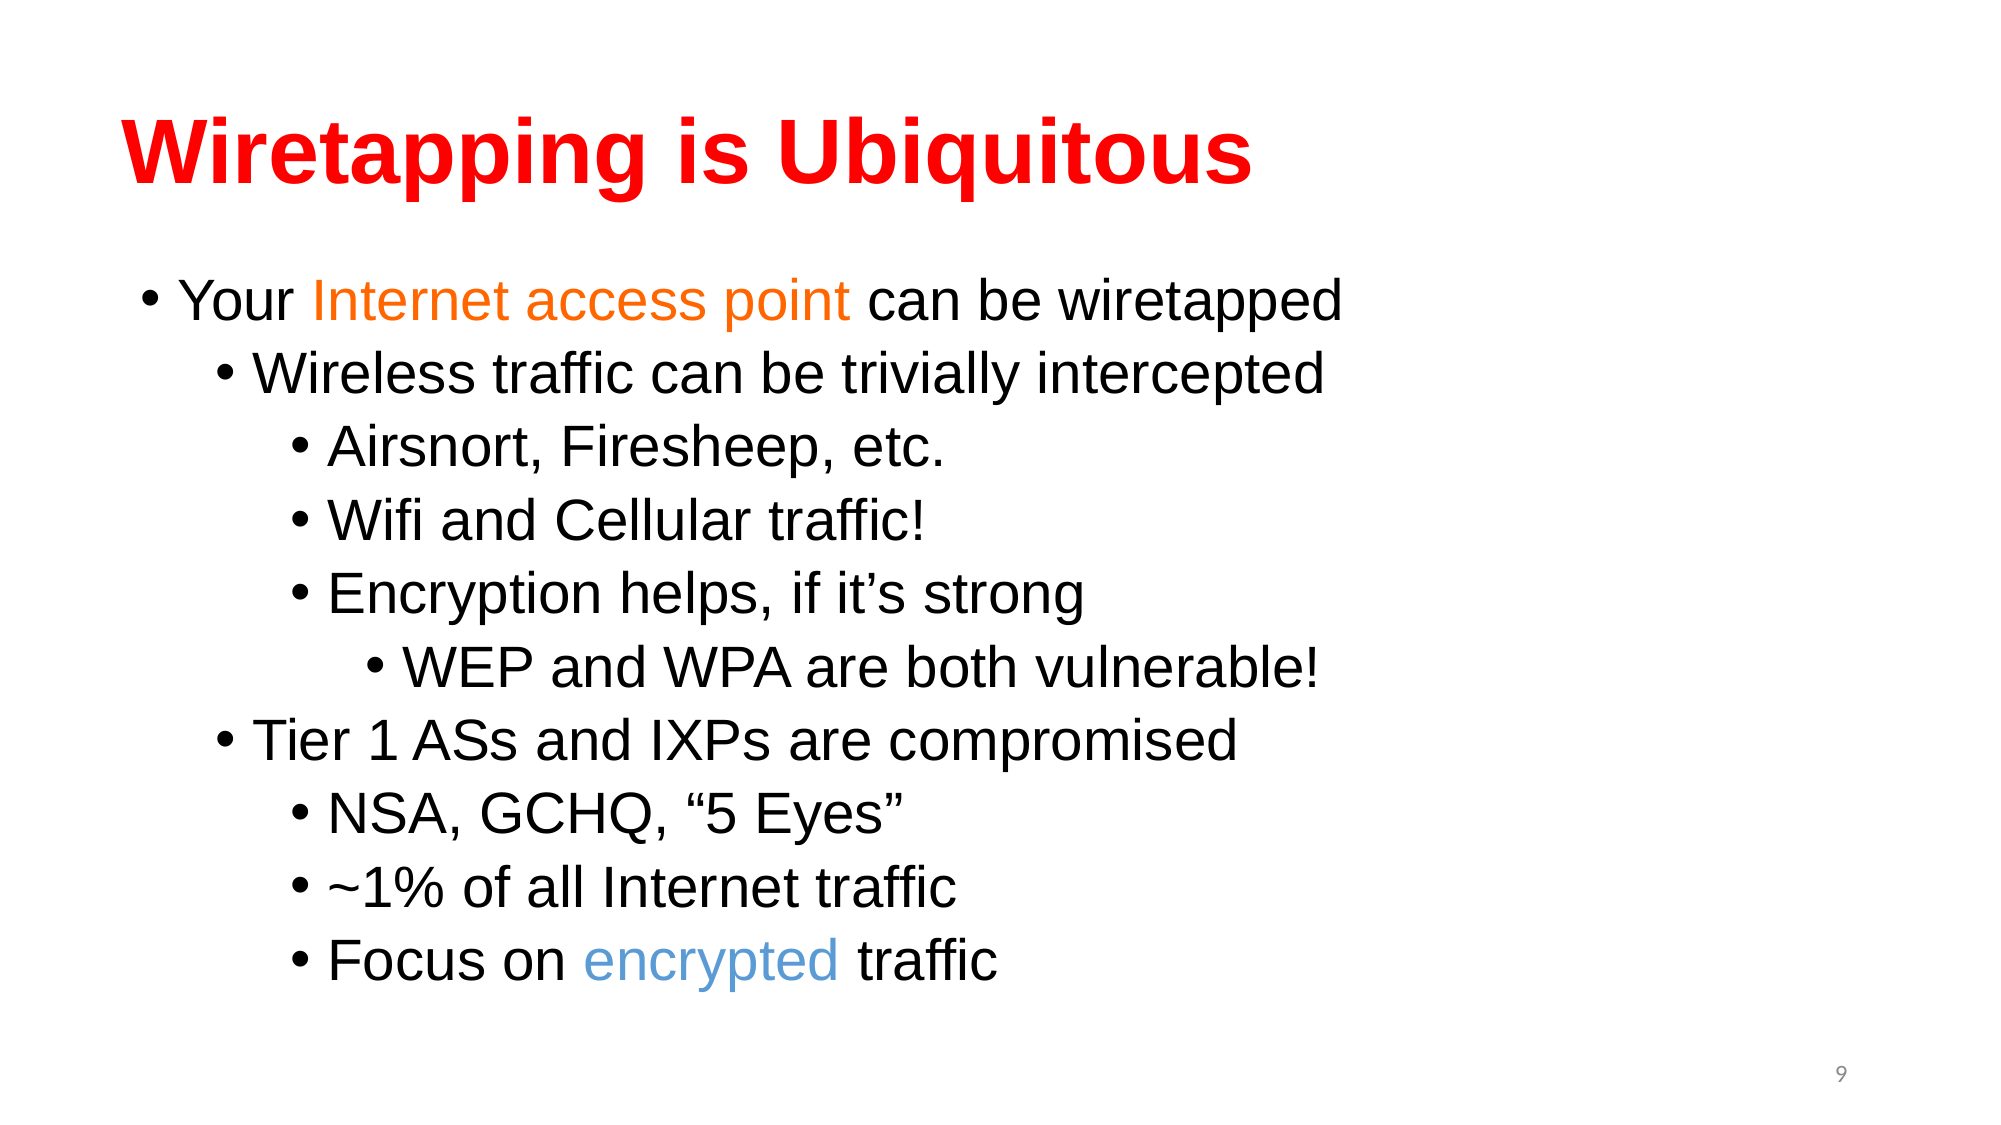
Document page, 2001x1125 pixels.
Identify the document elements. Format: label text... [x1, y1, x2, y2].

title Wiretapping is Ubiquitous [106, 45, 1832, 263]
list Your Internet access point can be wiretapped Wireless traffic can be trivially intercepted Airsnort, Firesheep, etc. Wifi and Cellular traffic! Encryption helps, if it’s strong WEP and WPA are both vulnerable! Tier 1 ASs and IXPs are compromised NSA, GCHQ, “5 Eyes” ~1% of all Internet traffic Focus on encrypted traffic [125, 262, 1850, 977]
slide_number 9 [1412, 1042, 1863, 1103]
